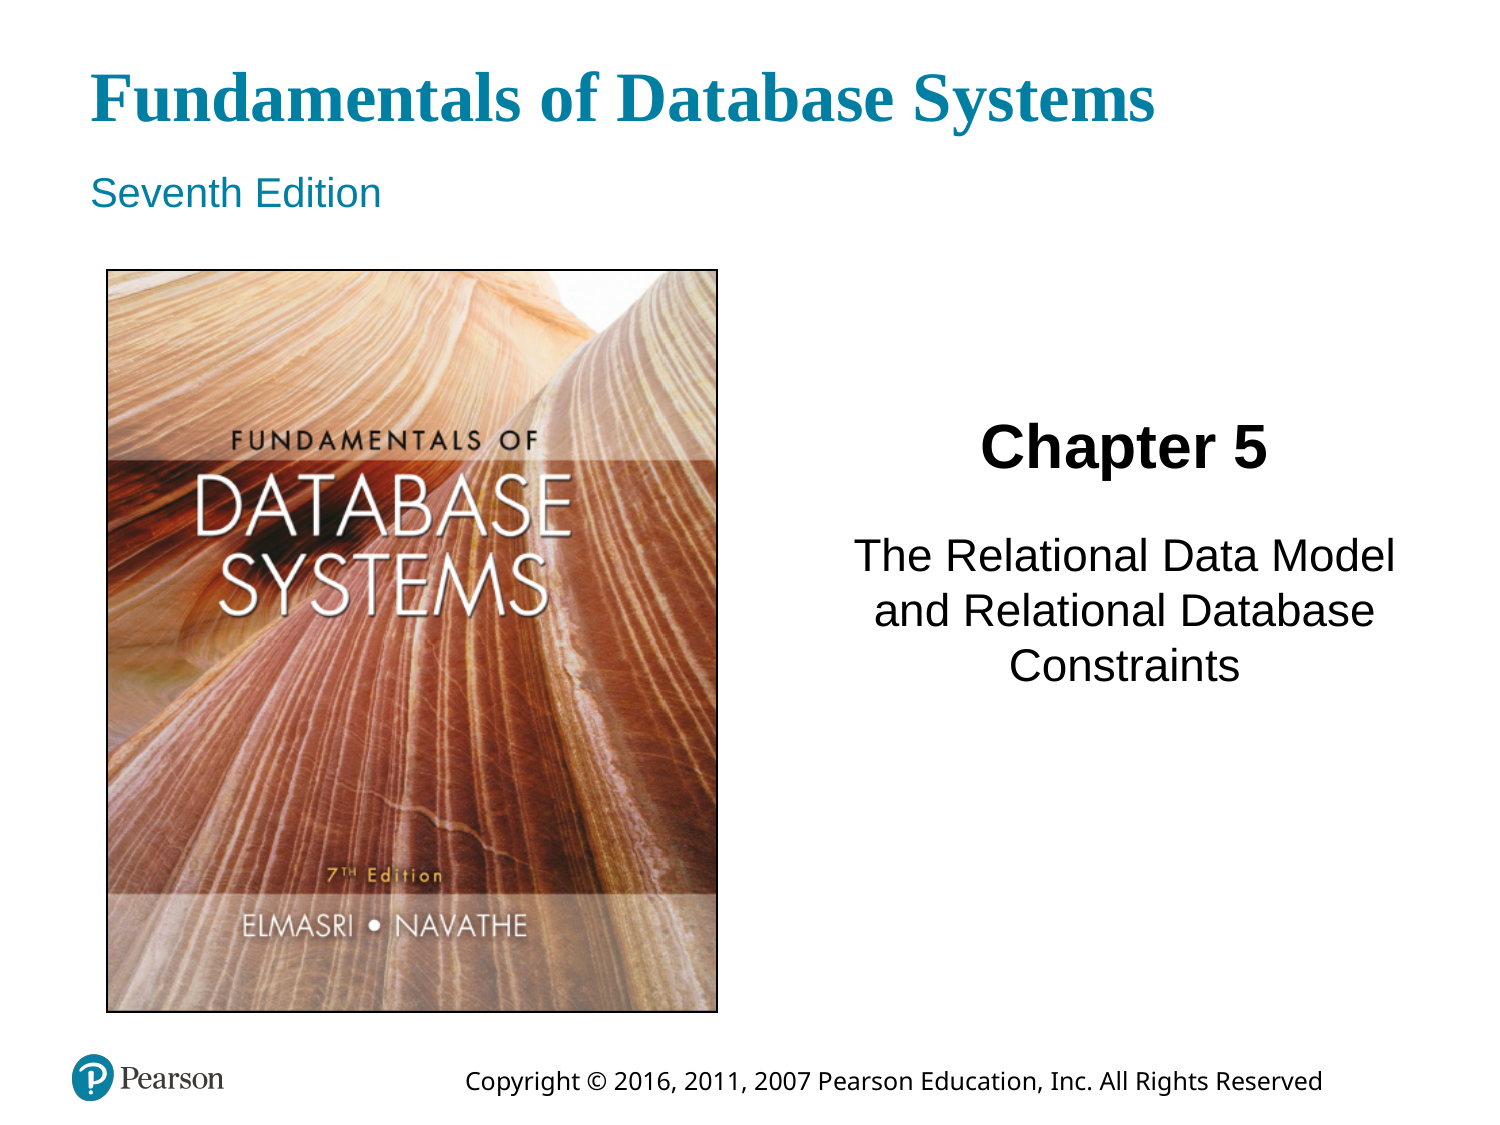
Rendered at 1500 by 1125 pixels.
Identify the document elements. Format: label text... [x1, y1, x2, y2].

list The Relational Data Model and Relational Database Constraints [825, 510, 1425, 735]
picture [72, 1054, 88, 1070]
picture [107, 270, 717, 1012]
picture [80, 1063, 106, 1088]
title Fundamentals of Database Systems [75, 35, 1447, 138]
list Seventh Edition [75, 150, 1425, 230]
list Copyright © 2016, 2011, 2007 Pearson Education, Inc. All Rights Reserved [450, 1061, 1447, 1100]
picture [72, 1087, 83, 1101]
picture [98, 1054, 224, 1101]
list Chapter 5 [825, 316, 1425, 497]
